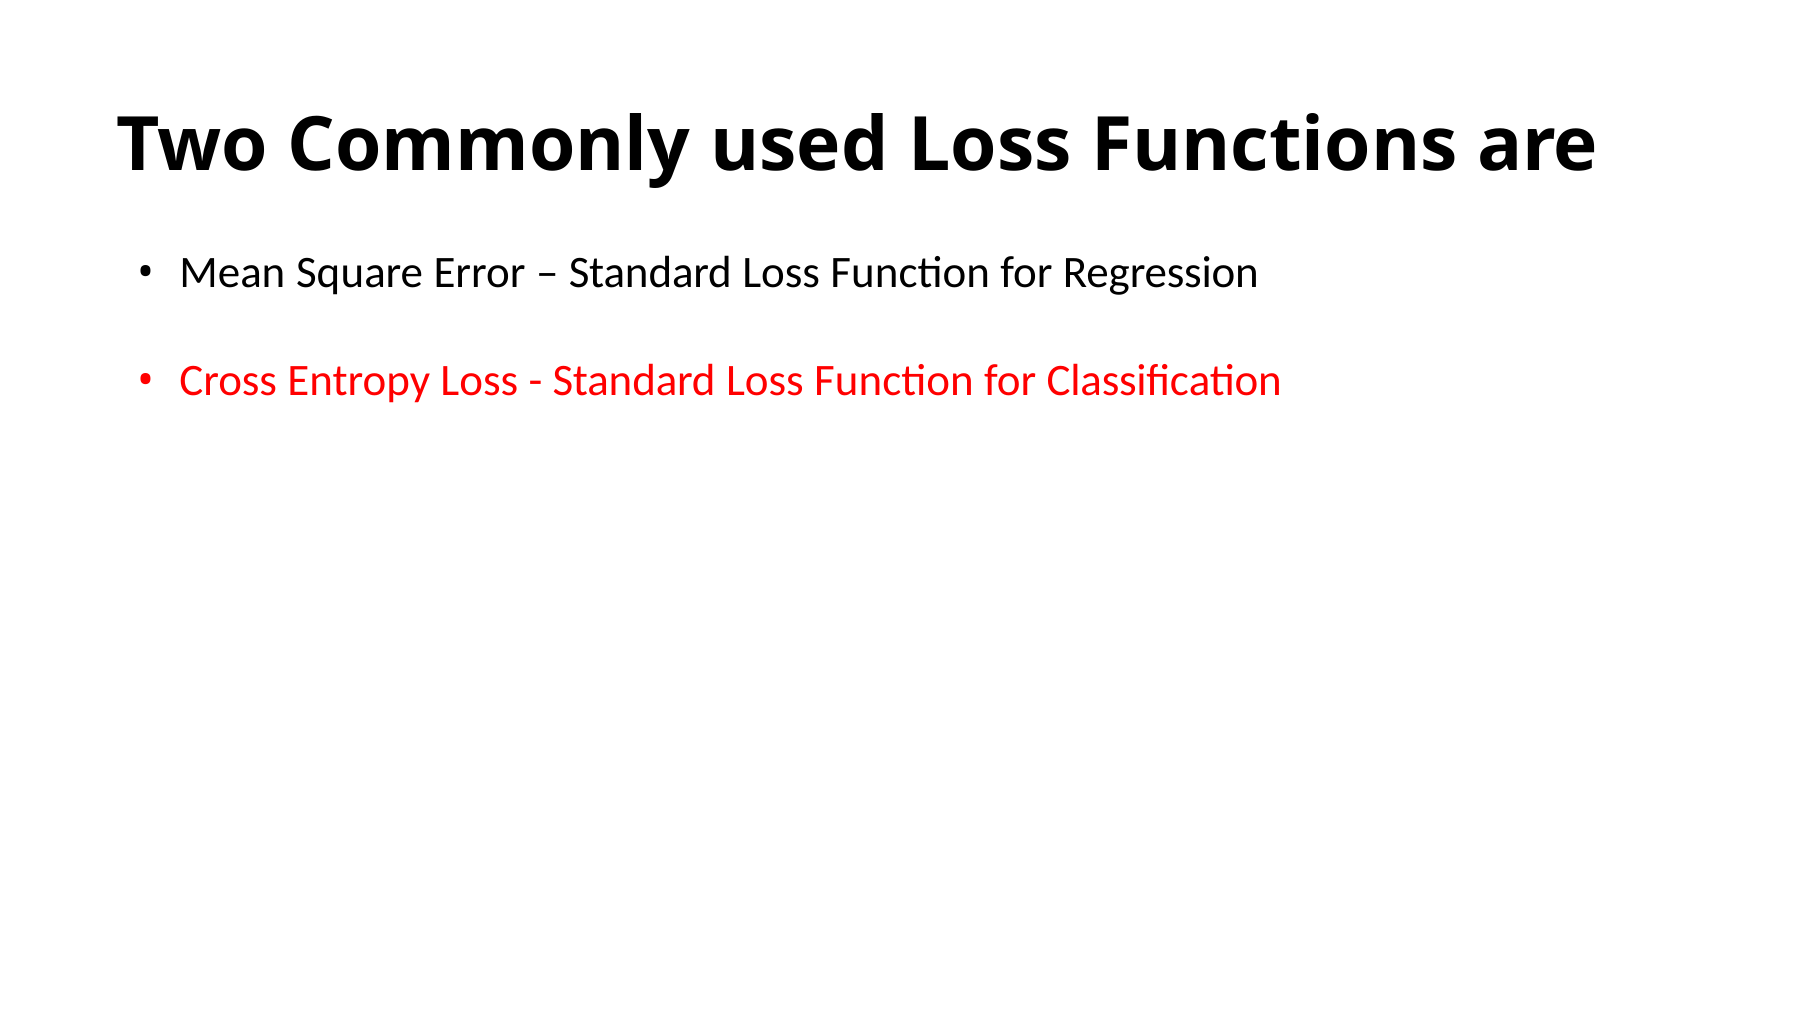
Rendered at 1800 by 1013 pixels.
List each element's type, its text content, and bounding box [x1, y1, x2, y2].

text_box Mean Square Error – Standard Loss Function for Regression Cross Entropy Loss - Standard Loss Function for Classification [135, 240, 1288, 405]
title Two Commonly used Loss Functions are [114, 93, 1665, 265]
